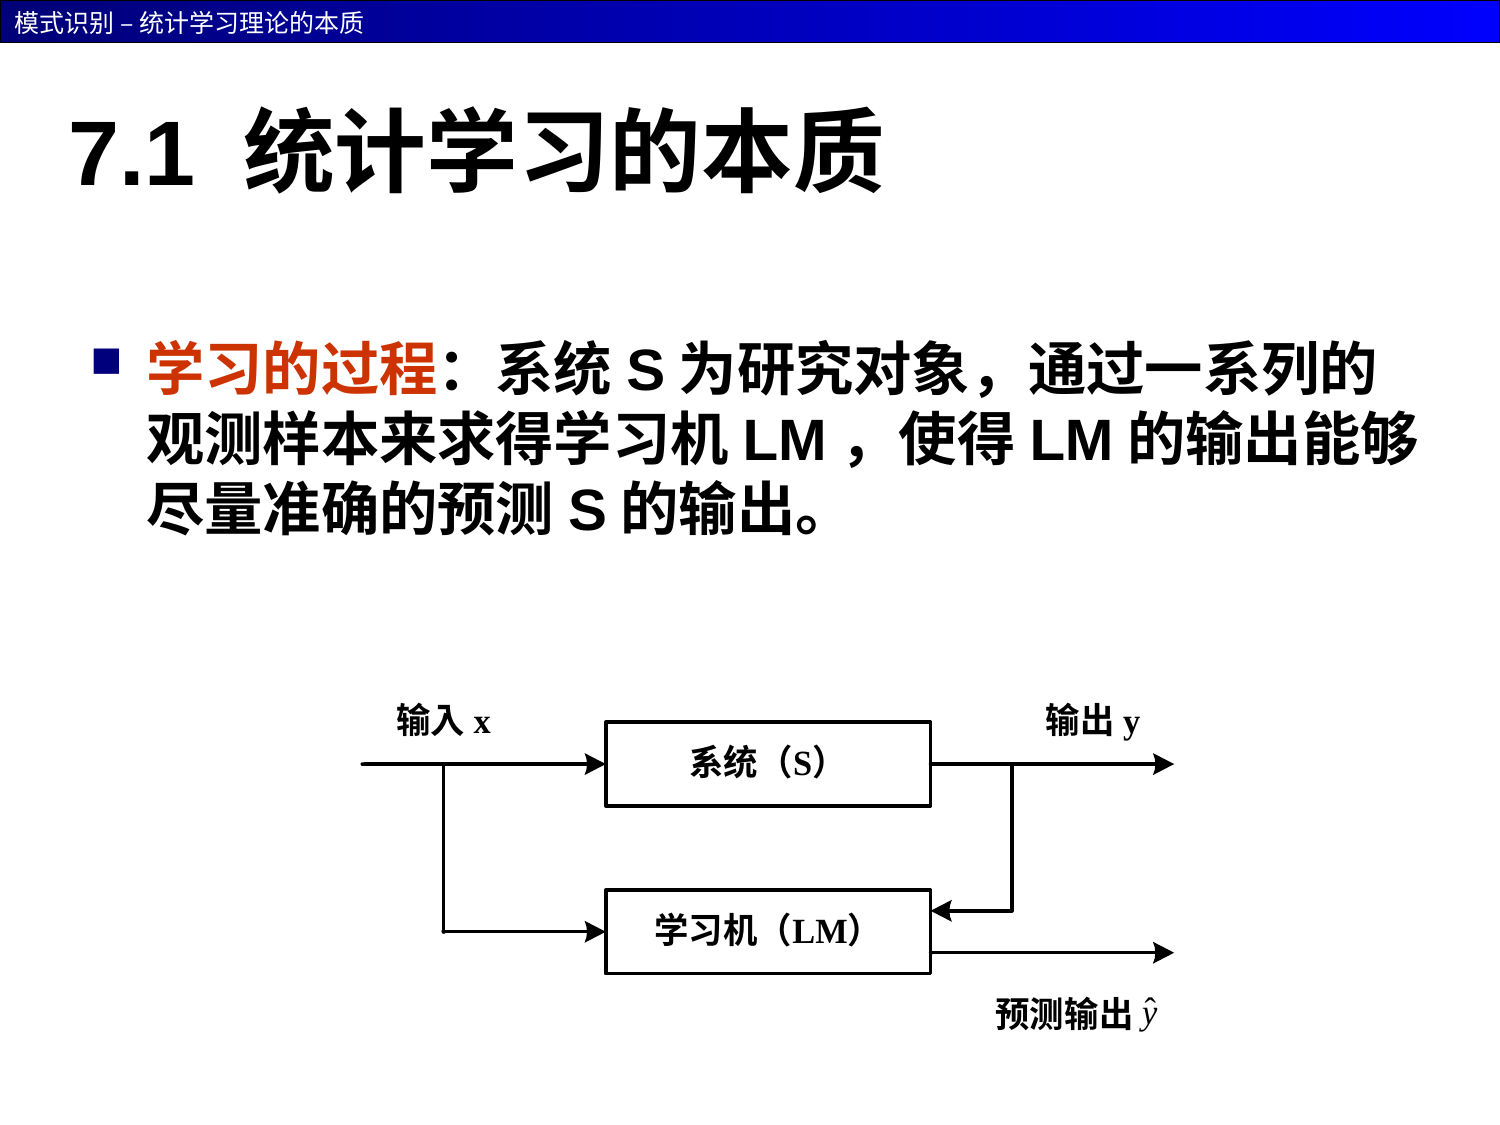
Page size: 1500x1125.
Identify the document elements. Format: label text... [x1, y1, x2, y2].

title 7.1 统计学习的本质 [53, 54, 1459, 244]
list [338, 674, 1199, 1064]
